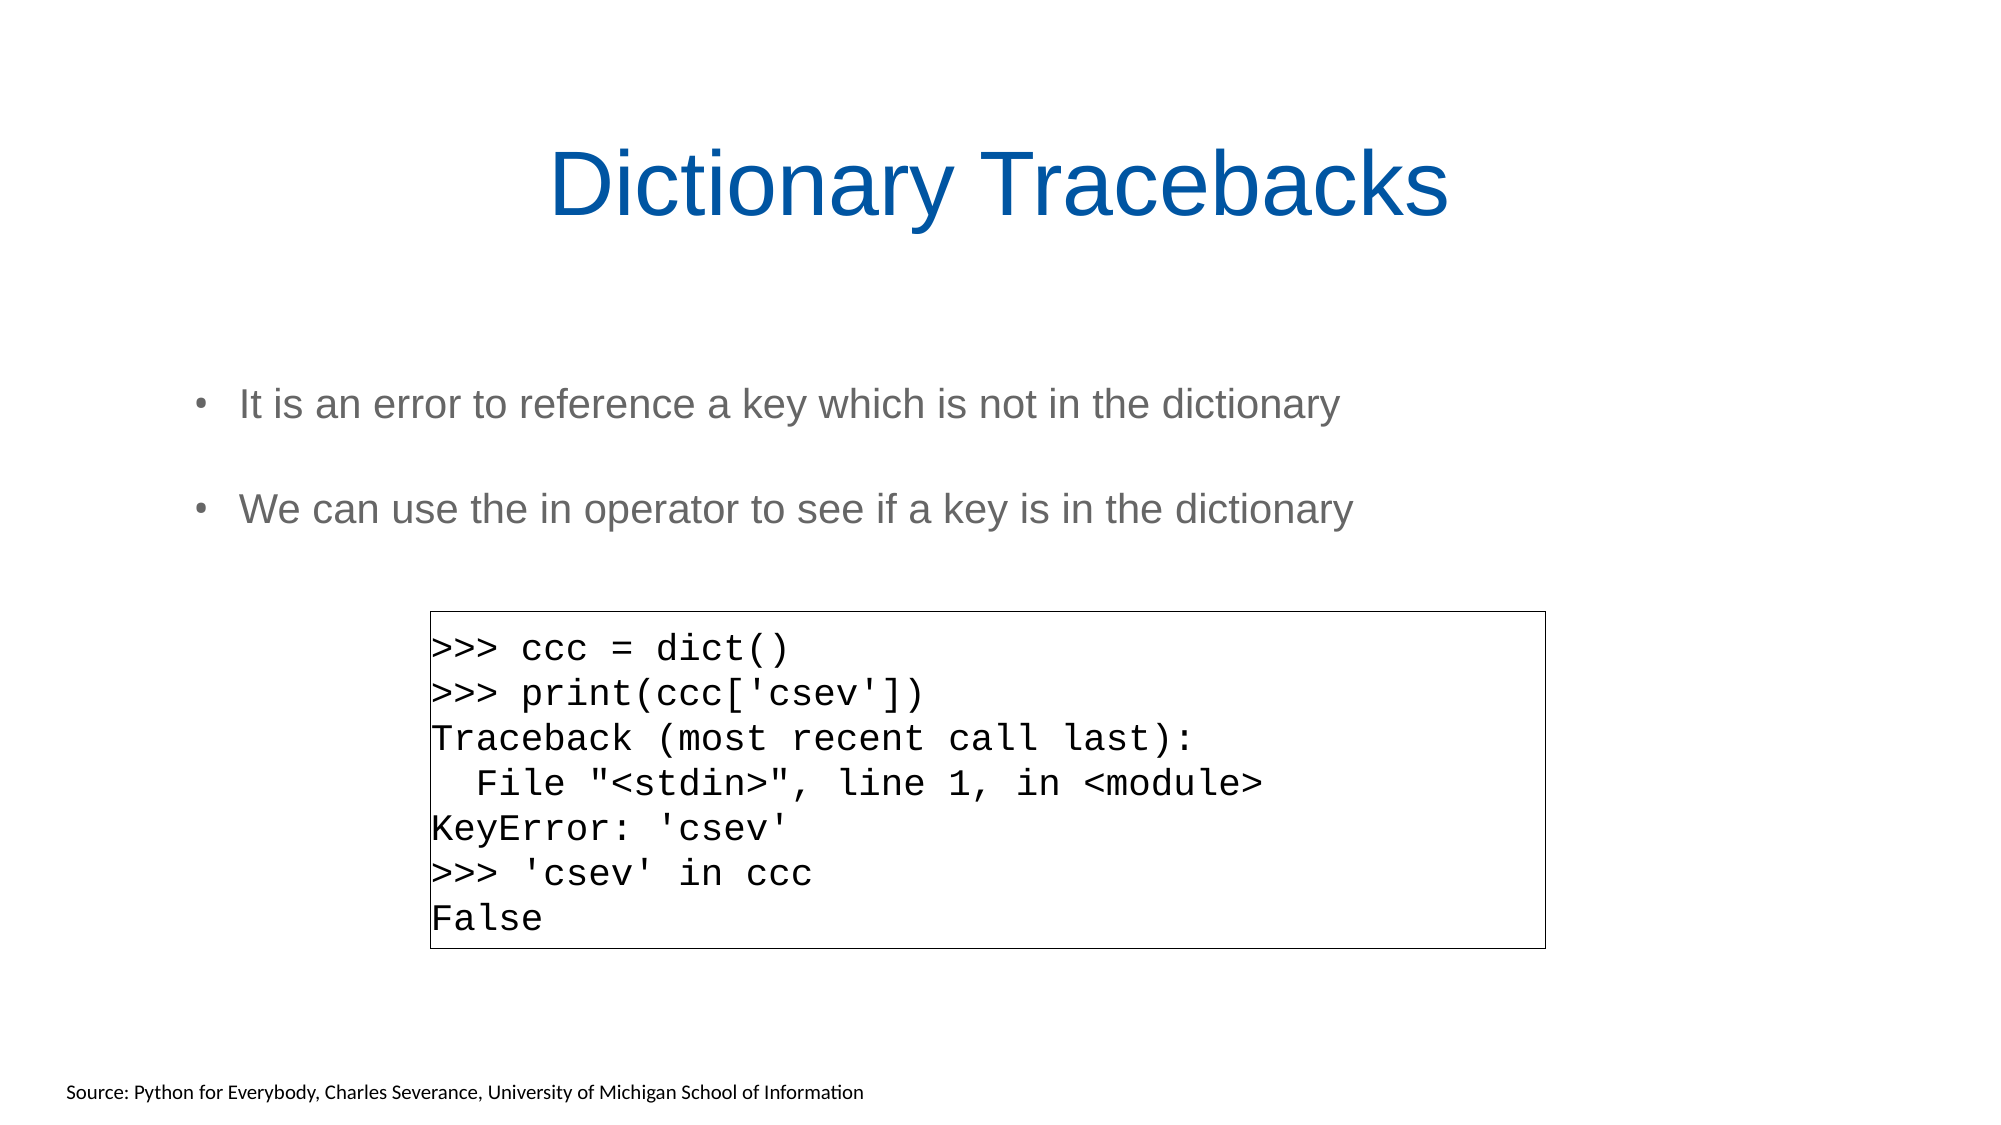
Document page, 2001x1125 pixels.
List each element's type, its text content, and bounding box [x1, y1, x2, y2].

list It is an error to reference a key which is not in the dictionary We can use the in operator to see if a key is in the dictionary [142, 320, 1857, 589]
title Dictionary Tracebacks [99, 94, 1900, 263]
text_box >>> ccc = dict() >>> print(ccc['csev']) Traceback (most recent call last): File "<stdin>", line 1, in <module> KeyError: 'csev' >>> 'csev' in ccc False [430, 611, 1546, 949]
text_box Source: Python for Everybody, Charles Severance, University of Michigan School of Information [51, 1071, 880, 1112]
